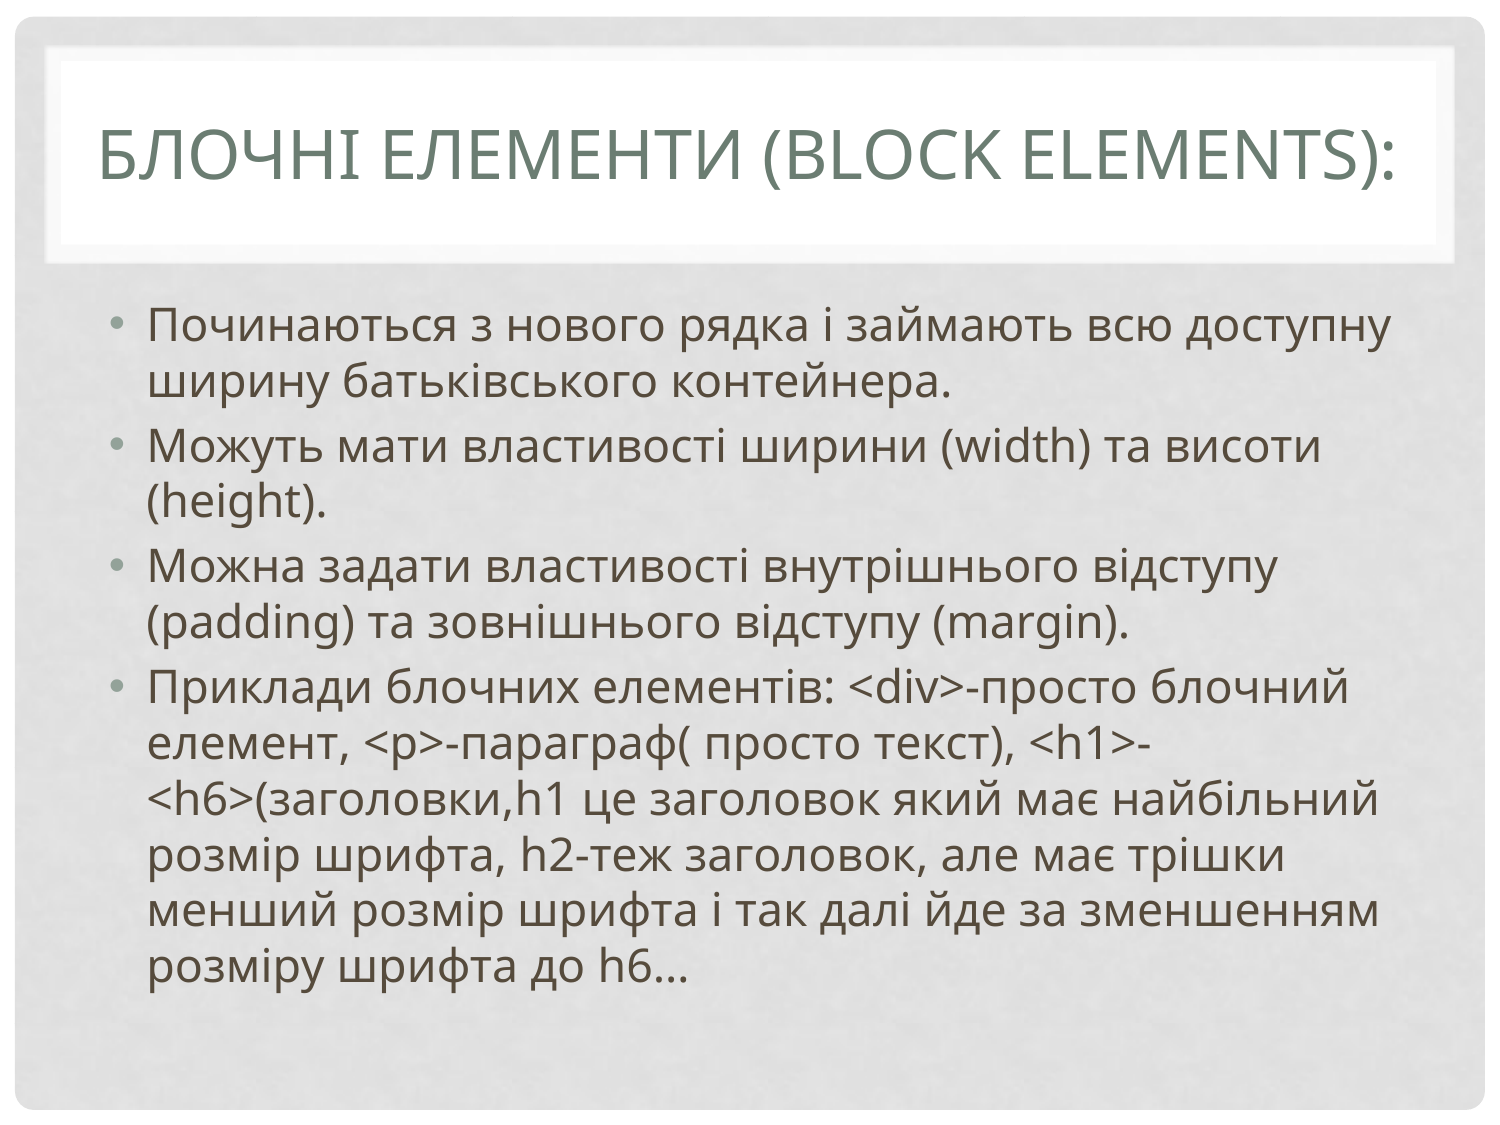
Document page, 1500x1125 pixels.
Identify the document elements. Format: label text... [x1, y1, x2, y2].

list Починаються з нового рядка і займають всю доступну ширину батьківського контейнера. Можуть мати властивості ширини (width) та висоти (height). Можна задати властивості внутрішнього відступу (padding) та зовнішнього відступу (margin). Приклади блочних елементів: <div>-просто блочний елемент, <p>-параграф( просто текст), <h1>-<h6>(заголовки,h1 це заголовок який має найбільний розмір шрифта, h2-теж заголовок, але має трішки менший розмір шрифта і так далі йде за зменшенням розміру шрифта до h6… [75, 287, 1425, 1005]
title Блочні елементи (Block Elements): [69, 66, 1425, 238]
